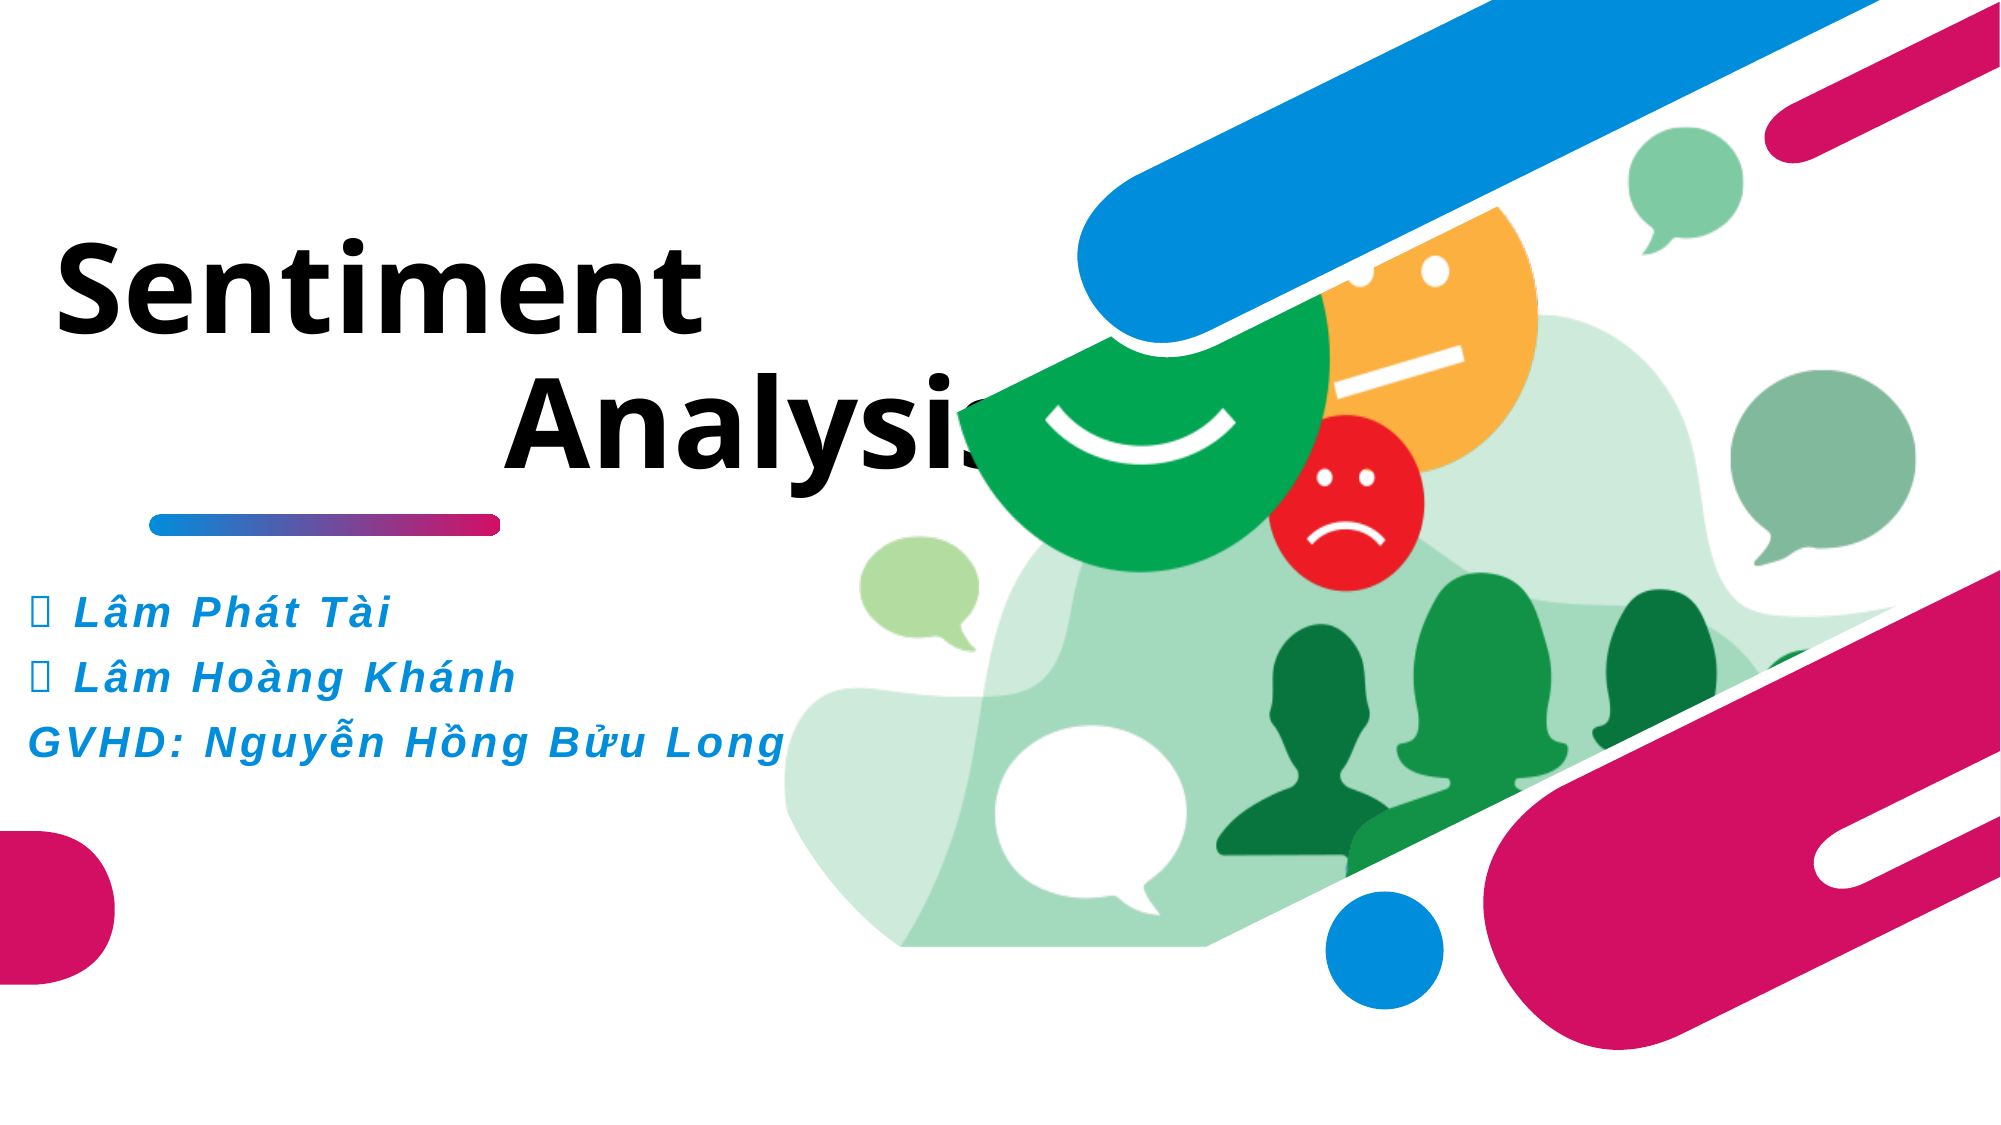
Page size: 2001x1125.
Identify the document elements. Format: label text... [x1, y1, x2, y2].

title Sentiment Analysis [39, 235, 755, 485]
picture [755, 0, 2001, 994]
list  Lâm Phát Tài  Lâm Hoàng Khánh GVHD: Nguyễn Hồng Bửu Long [12, 582, 755, 778]
